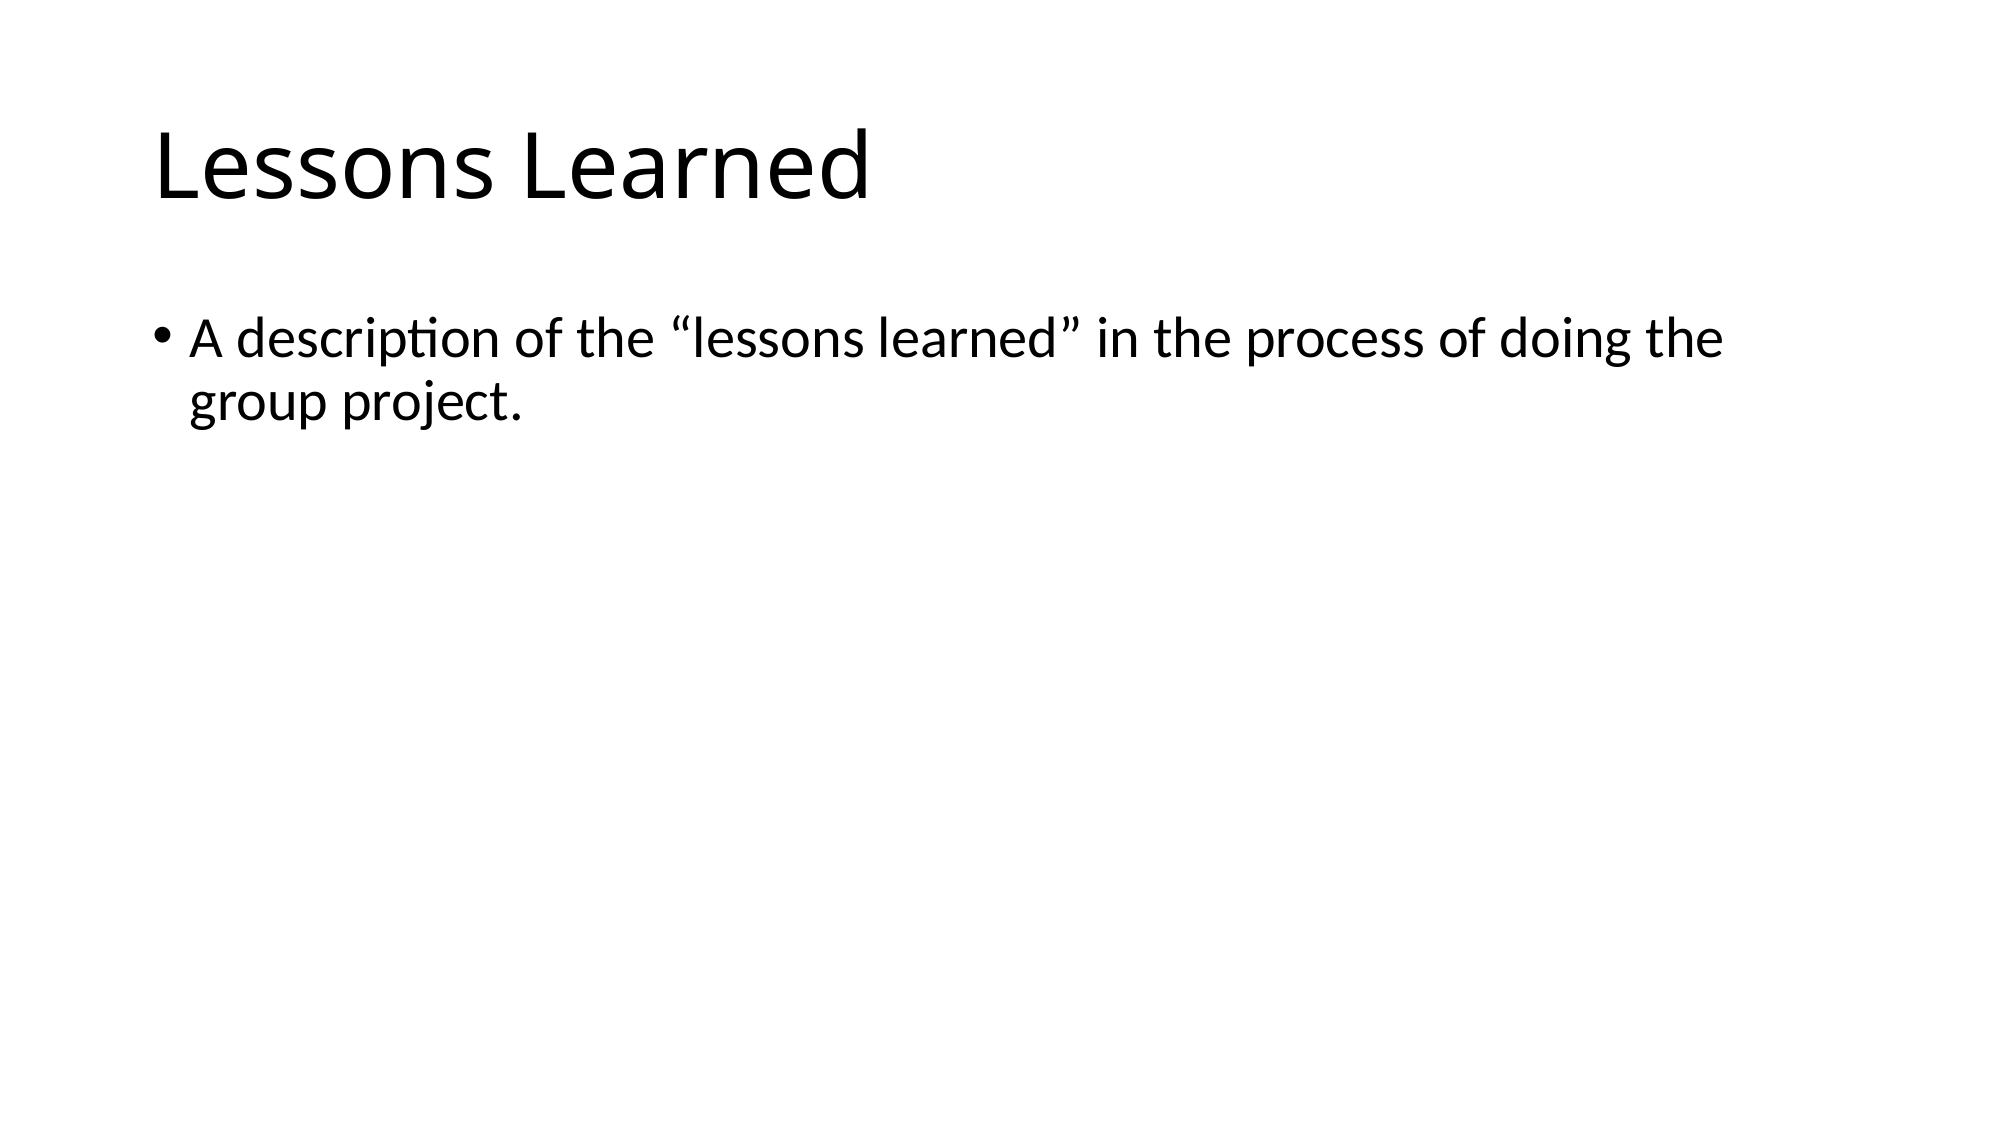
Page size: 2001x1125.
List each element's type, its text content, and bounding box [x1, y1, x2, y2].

list A description of the “lessons learned” in the process of doing the group project. [137, 299, 1863, 1014]
title Lessons Learned [137, 59, 1863, 278]
